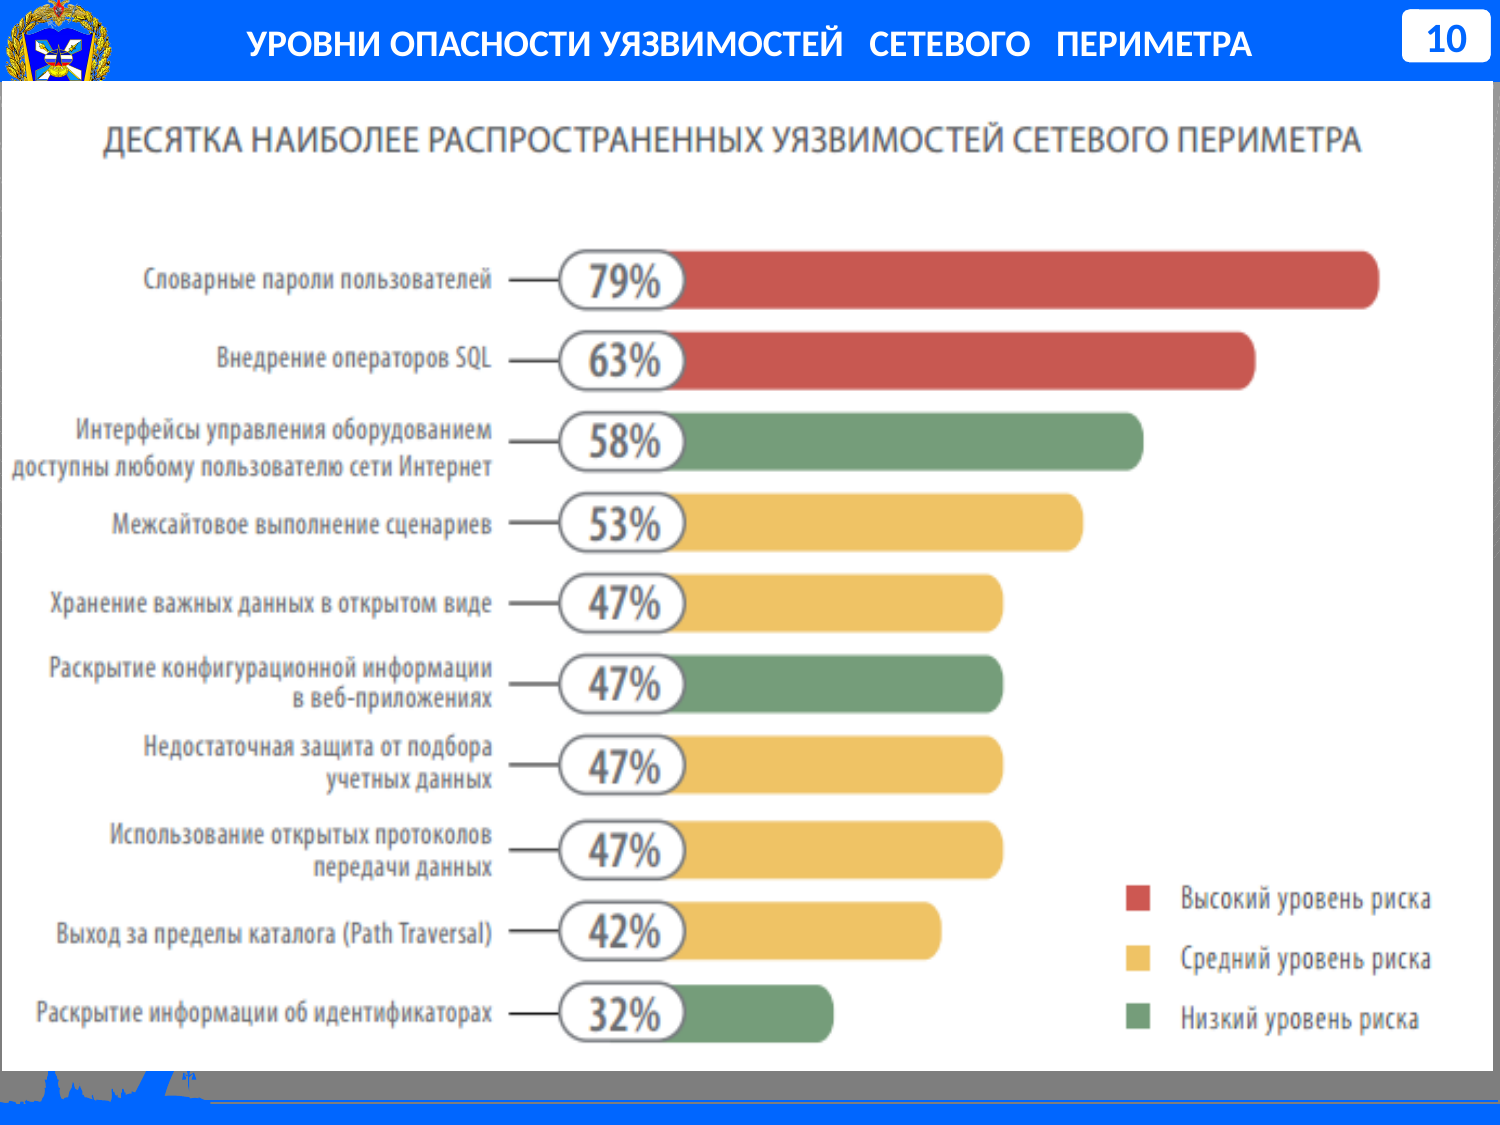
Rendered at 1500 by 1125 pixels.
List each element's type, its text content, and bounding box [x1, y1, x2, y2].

text_box 10 [1399, 7, 1493, 65]
picture [2, 81, 1494, 1071]
text_box [20, 1080, 205, 1104]
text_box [2, 0, 116, 81]
text_box [0, 1104, 1500, 1125]
text_box УРОВНИ ОПАСНОСТИ УЯЗВИМОСТЕЙ СЕТЕВОГО ПЕРИМЕТРА [120, 0, 1500, 82]
text_box [0, 1100, 17, 1104]
